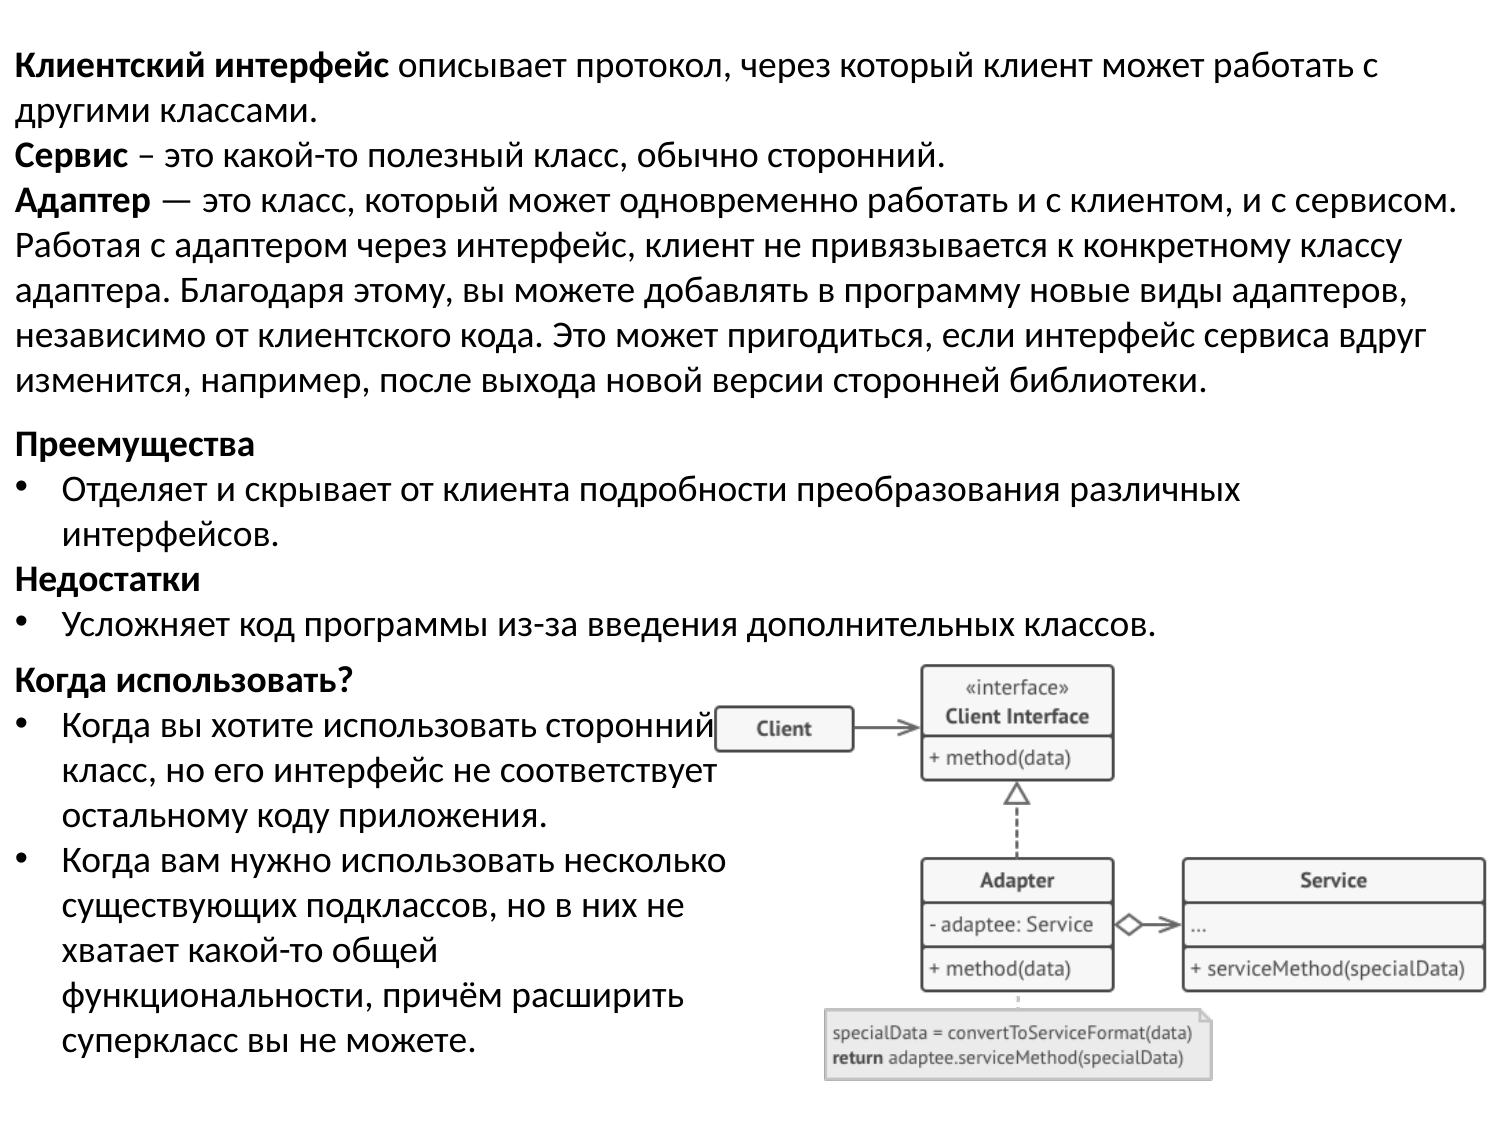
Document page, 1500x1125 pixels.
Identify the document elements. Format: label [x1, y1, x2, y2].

text_box [0, 32, 1500, 1093]
